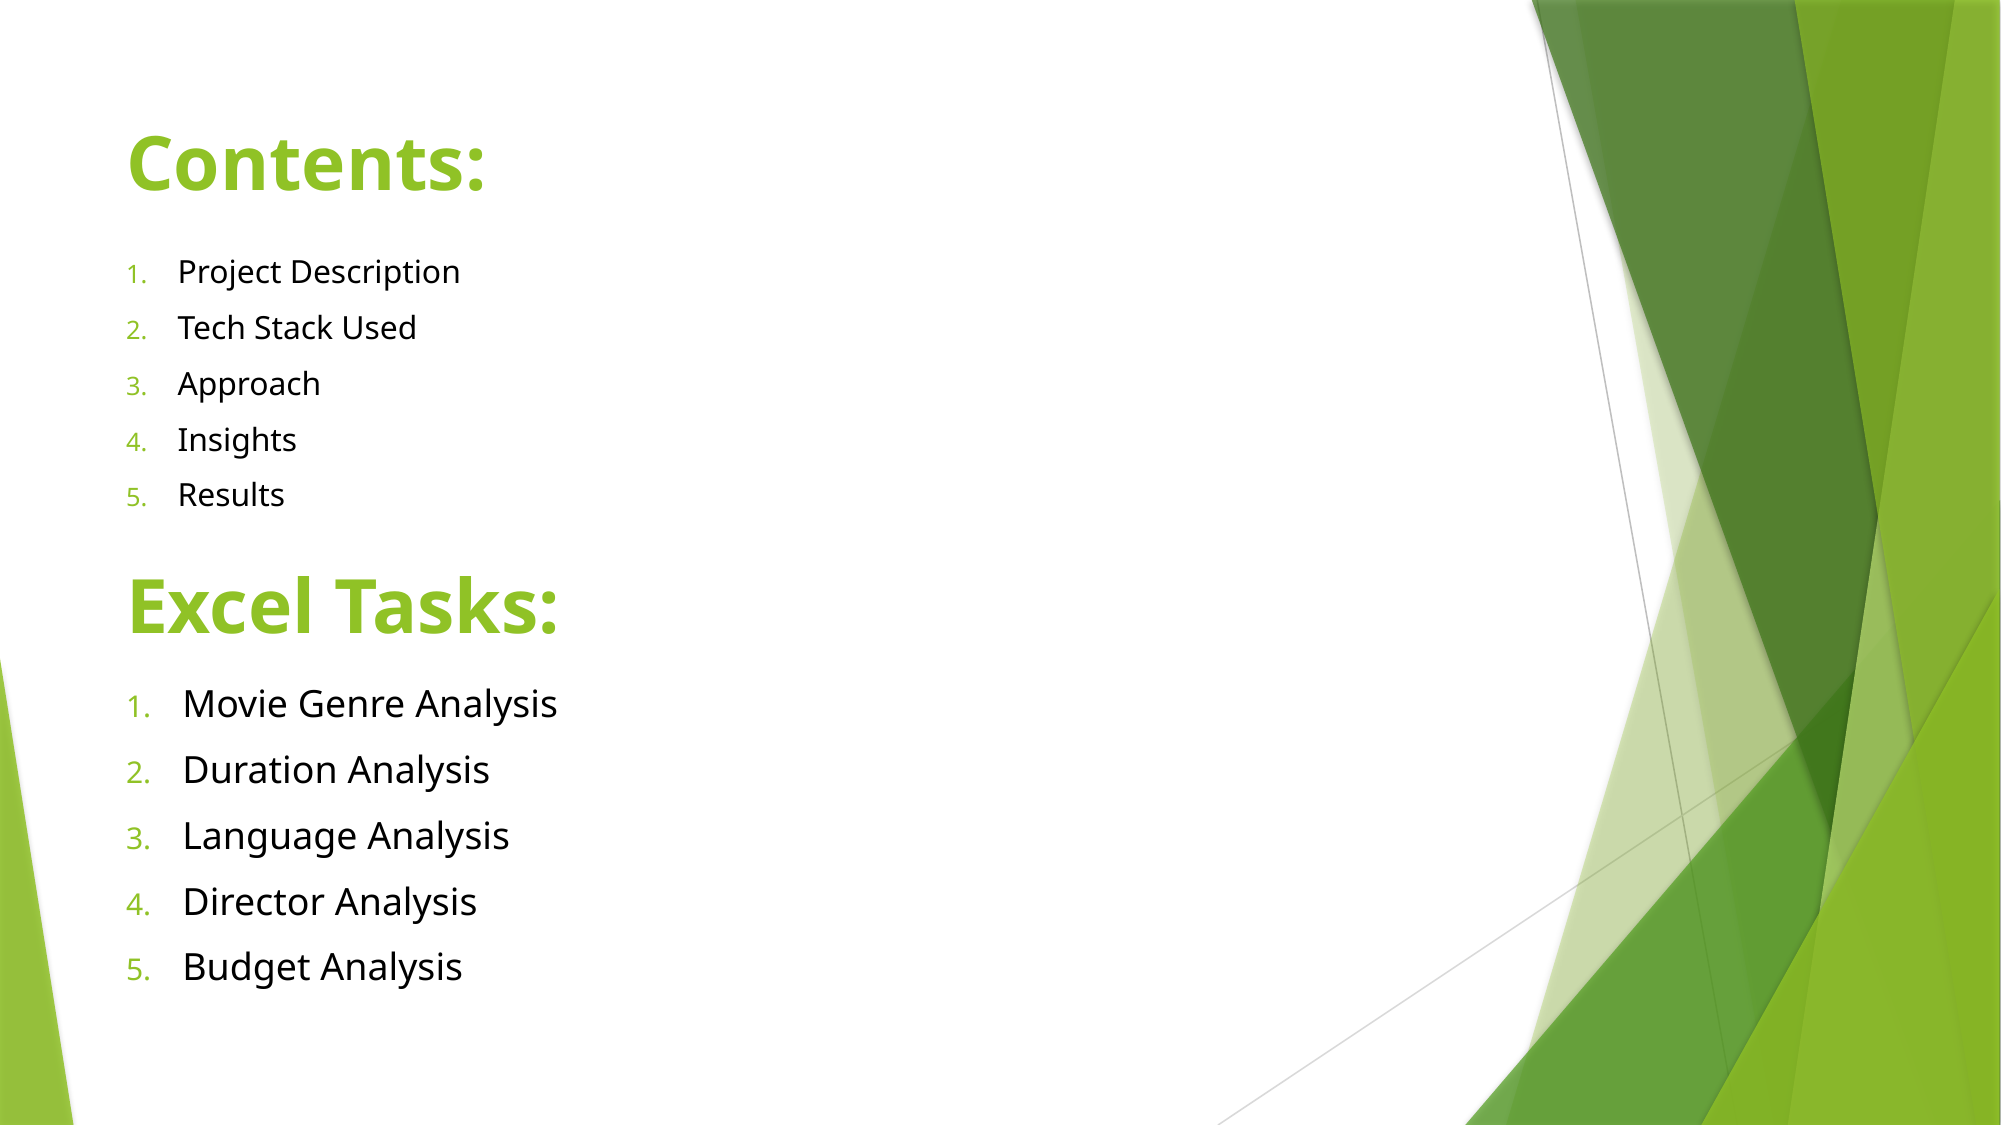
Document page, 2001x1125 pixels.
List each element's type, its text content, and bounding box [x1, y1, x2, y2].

list Movie Genre Analysis Duration Analysis Language Analysis Director Analysis Budget Analysis [111, 672, 1522, 1066]
title Excel Tasks: [111, 551, 1522, 672]
text_box Contents: [111, 108, 1522, 215]
text_box Project Description Tech Stack Used Approach Insights Results [111, 244, 1522, 522]
